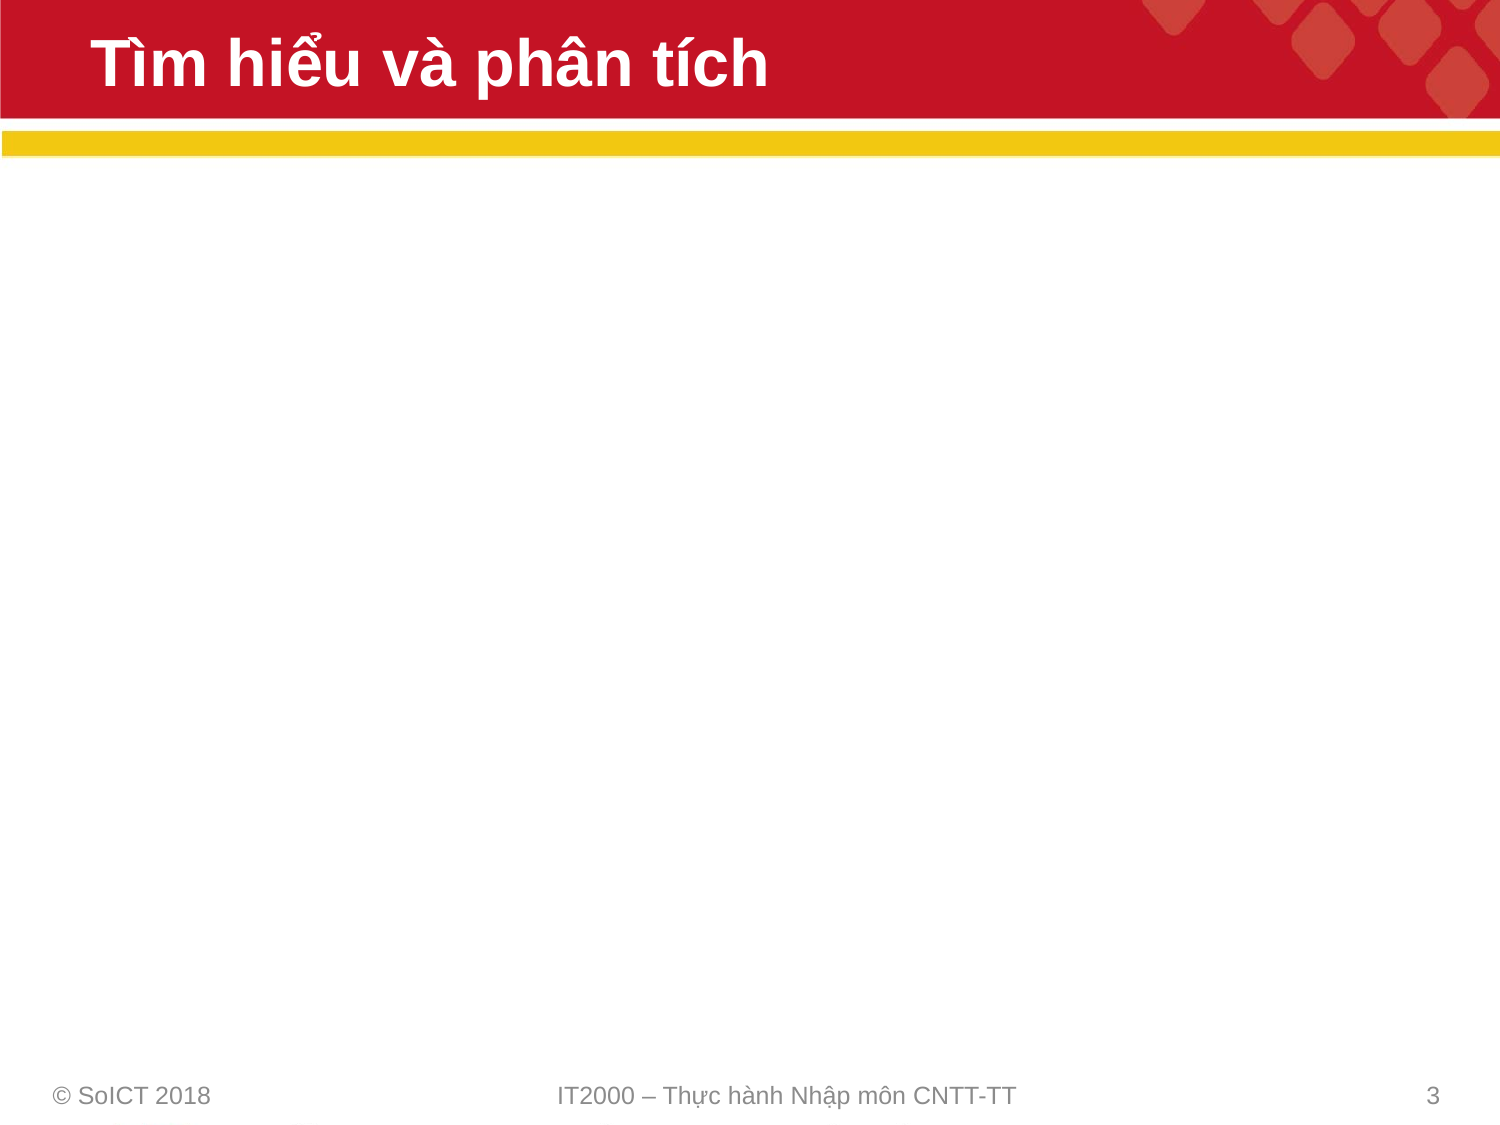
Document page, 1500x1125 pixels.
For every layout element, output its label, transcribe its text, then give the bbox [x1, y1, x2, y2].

picture [0, 0, 1500, 1125]
slide_number © SoICT 2018 [37, 1065, 388, 1125]
slide_number 3 [1187, 1065, 1463, 1125]
footer IT2000 – Thực hành Nhập môn CNTT-TT [450, 1065, 1125, 1125]
title Tìm hiểu và phân tích [75, 0, 1463, 121]
